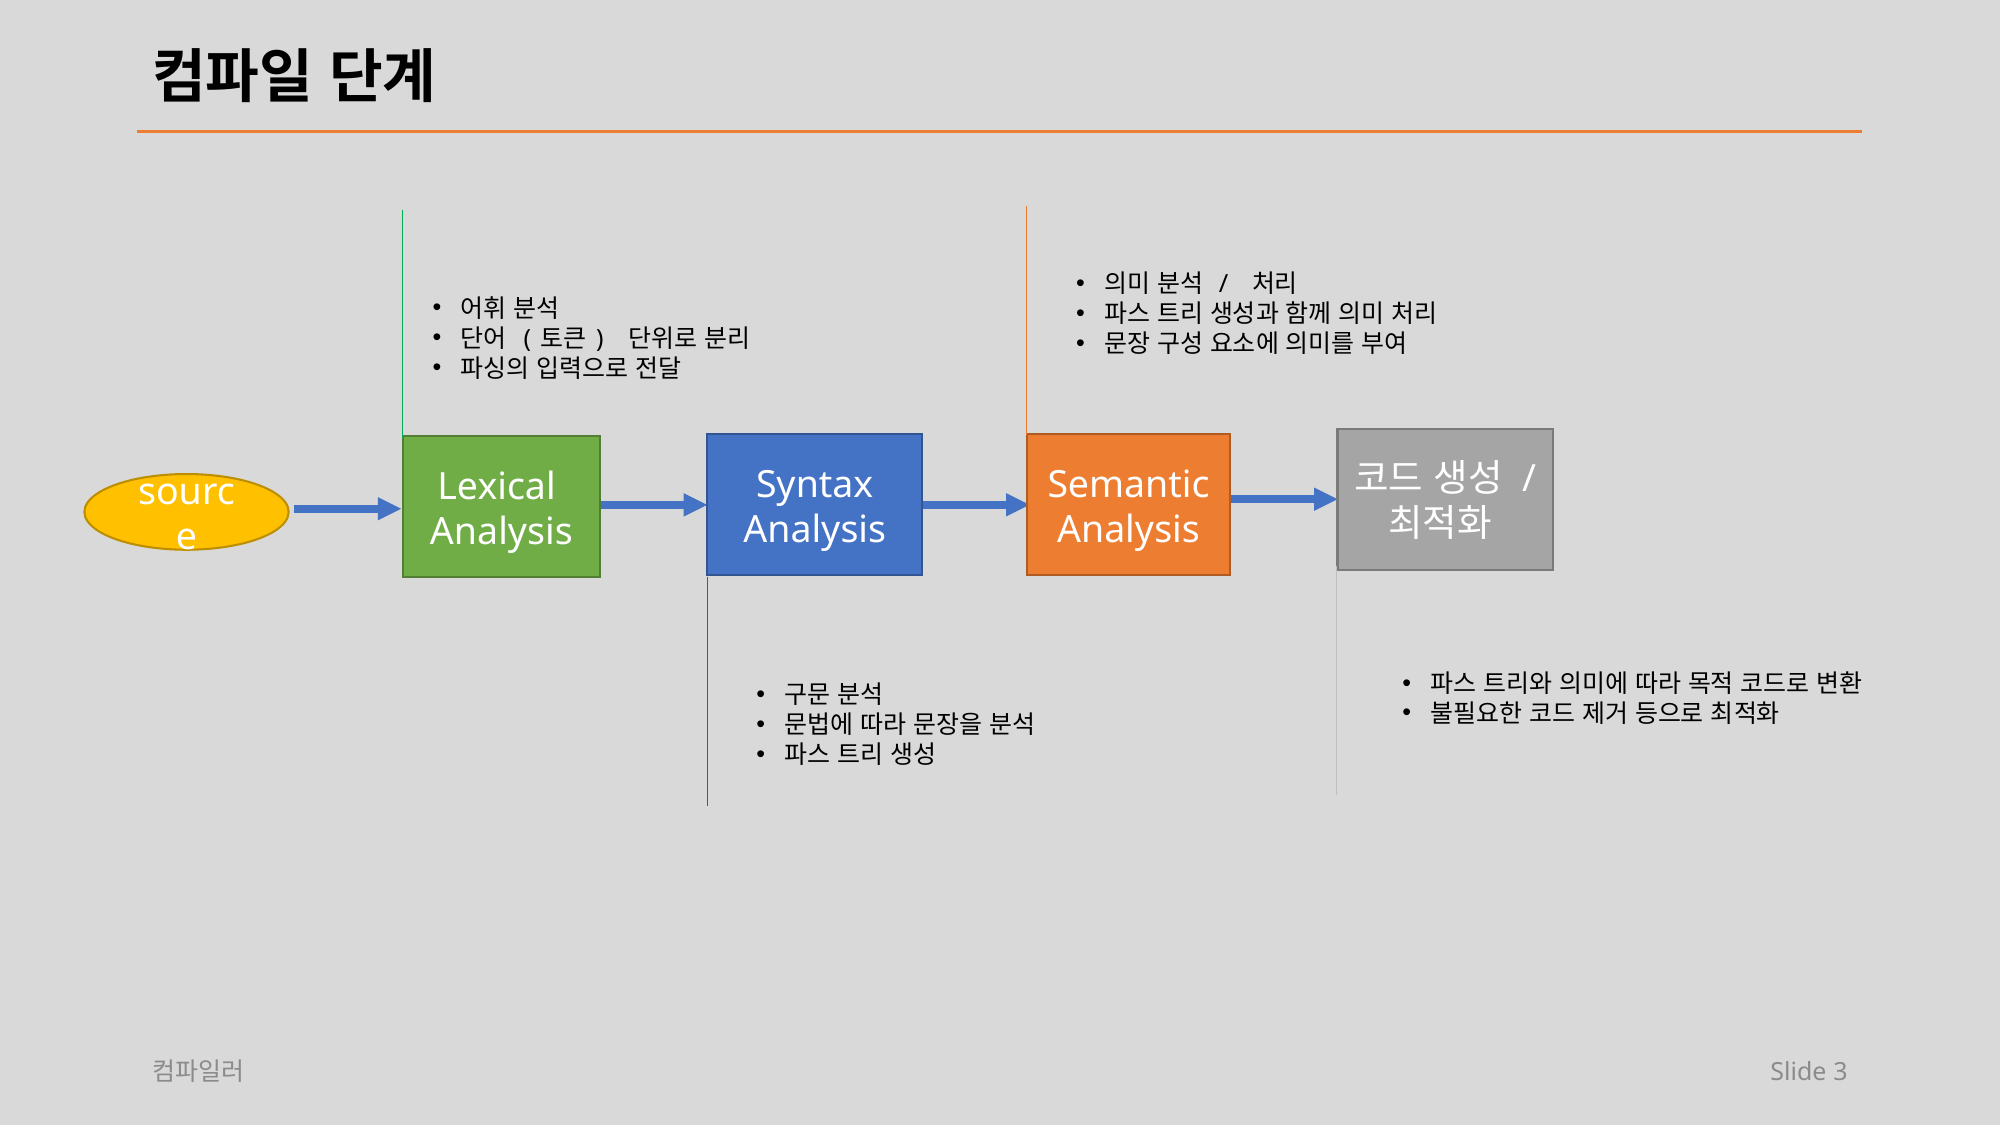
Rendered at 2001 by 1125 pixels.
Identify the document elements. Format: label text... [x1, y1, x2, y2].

title 컴파일 단계 [137, 33, 1863, 124]
slide_number Slide 3 [1412, 1042, 1863, 1103]
footer 컴파일러 [137, 1040, 531, 1101]
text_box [1336, 428, 1925, 795]
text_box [1026, 205, 1493, 576]
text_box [402, 209, 776, 578]
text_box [707, 434, 1081, 806]
text_box source [83, 473, 290, 551]
